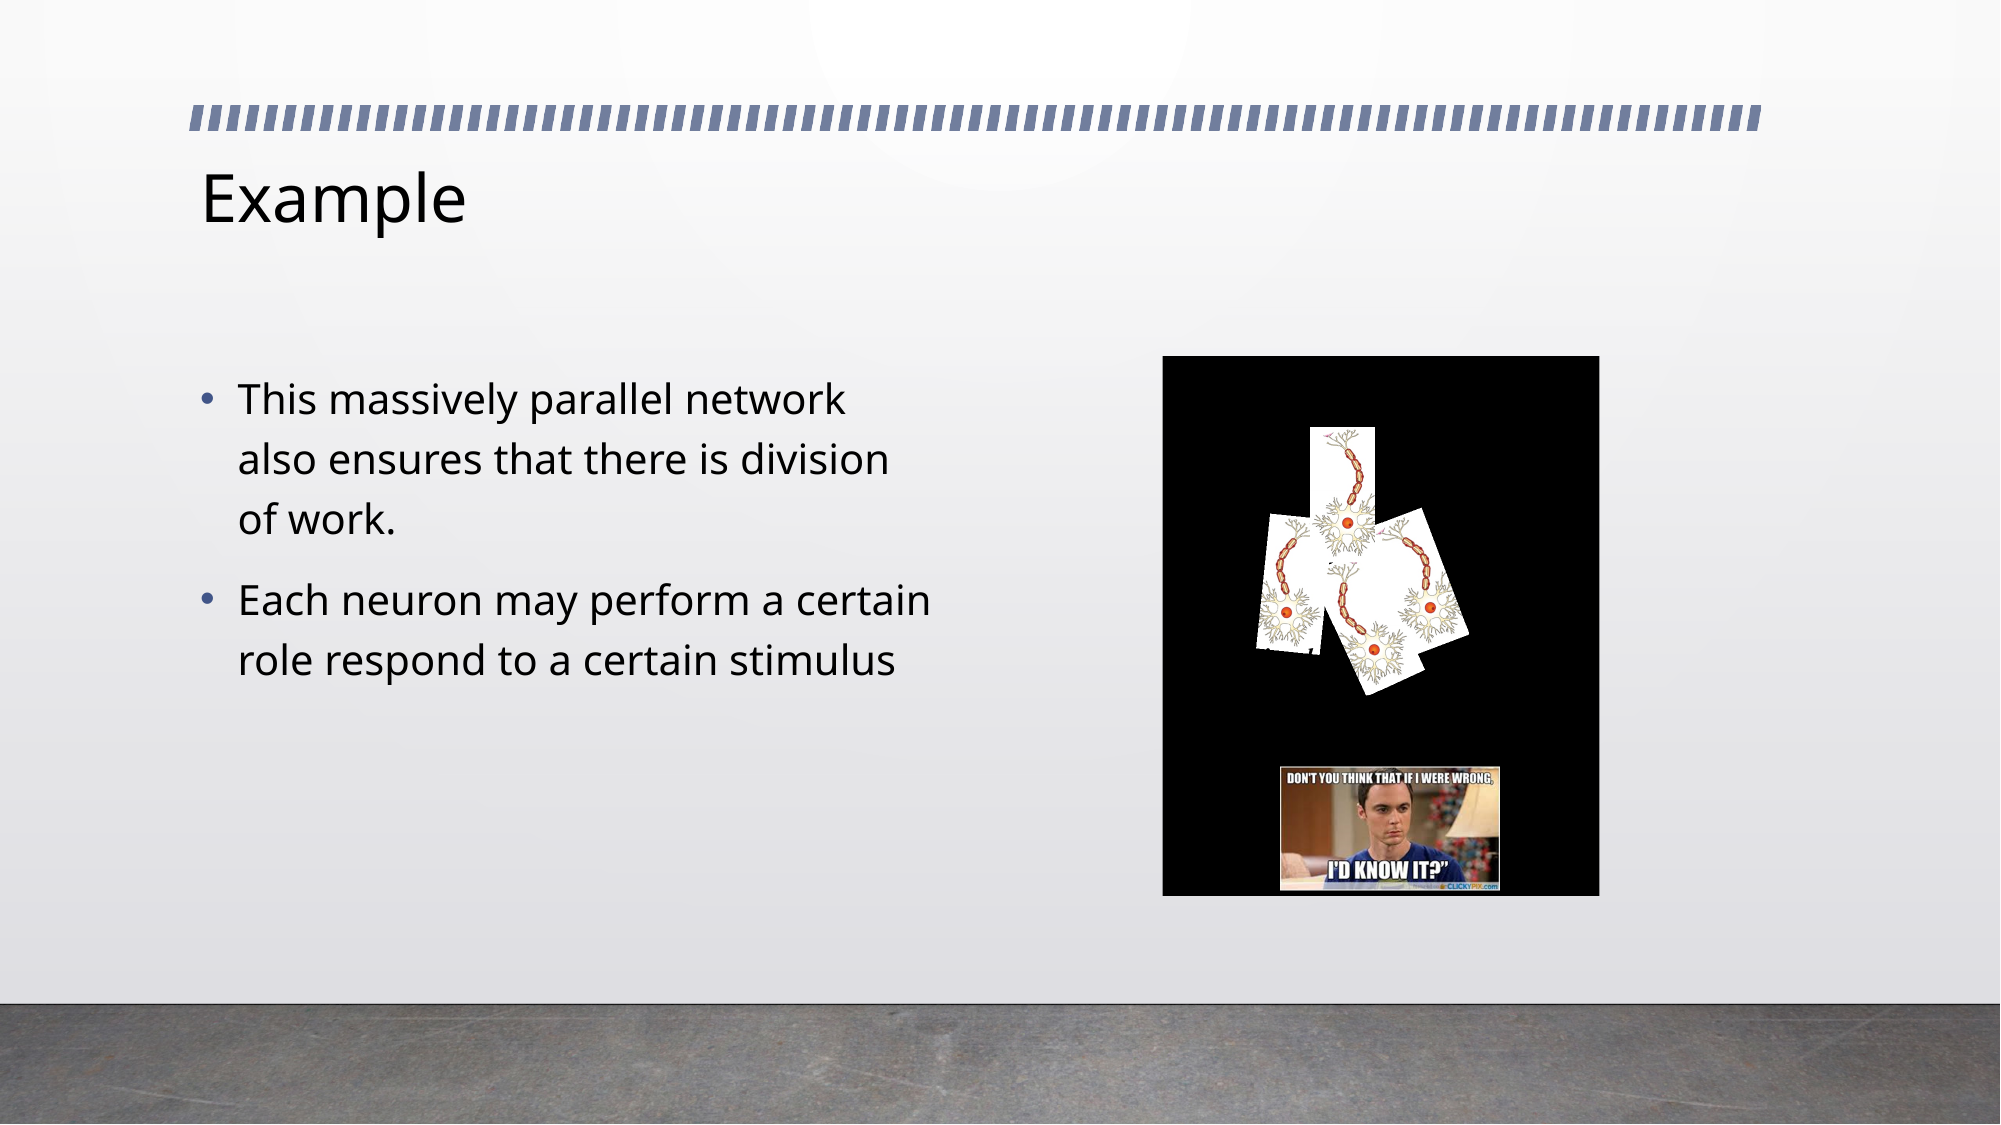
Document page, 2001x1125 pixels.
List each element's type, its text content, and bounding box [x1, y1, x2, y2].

list This massively parallel network also ensures that there is division of work. Each neuron may perform a certain role respond to a certain stimulus [185, 355, 948, 896]
title Example [185, 157, 1762, 331]
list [1162, 356, 1600, 896]
picture [0, 1004, 2000, 1124]
